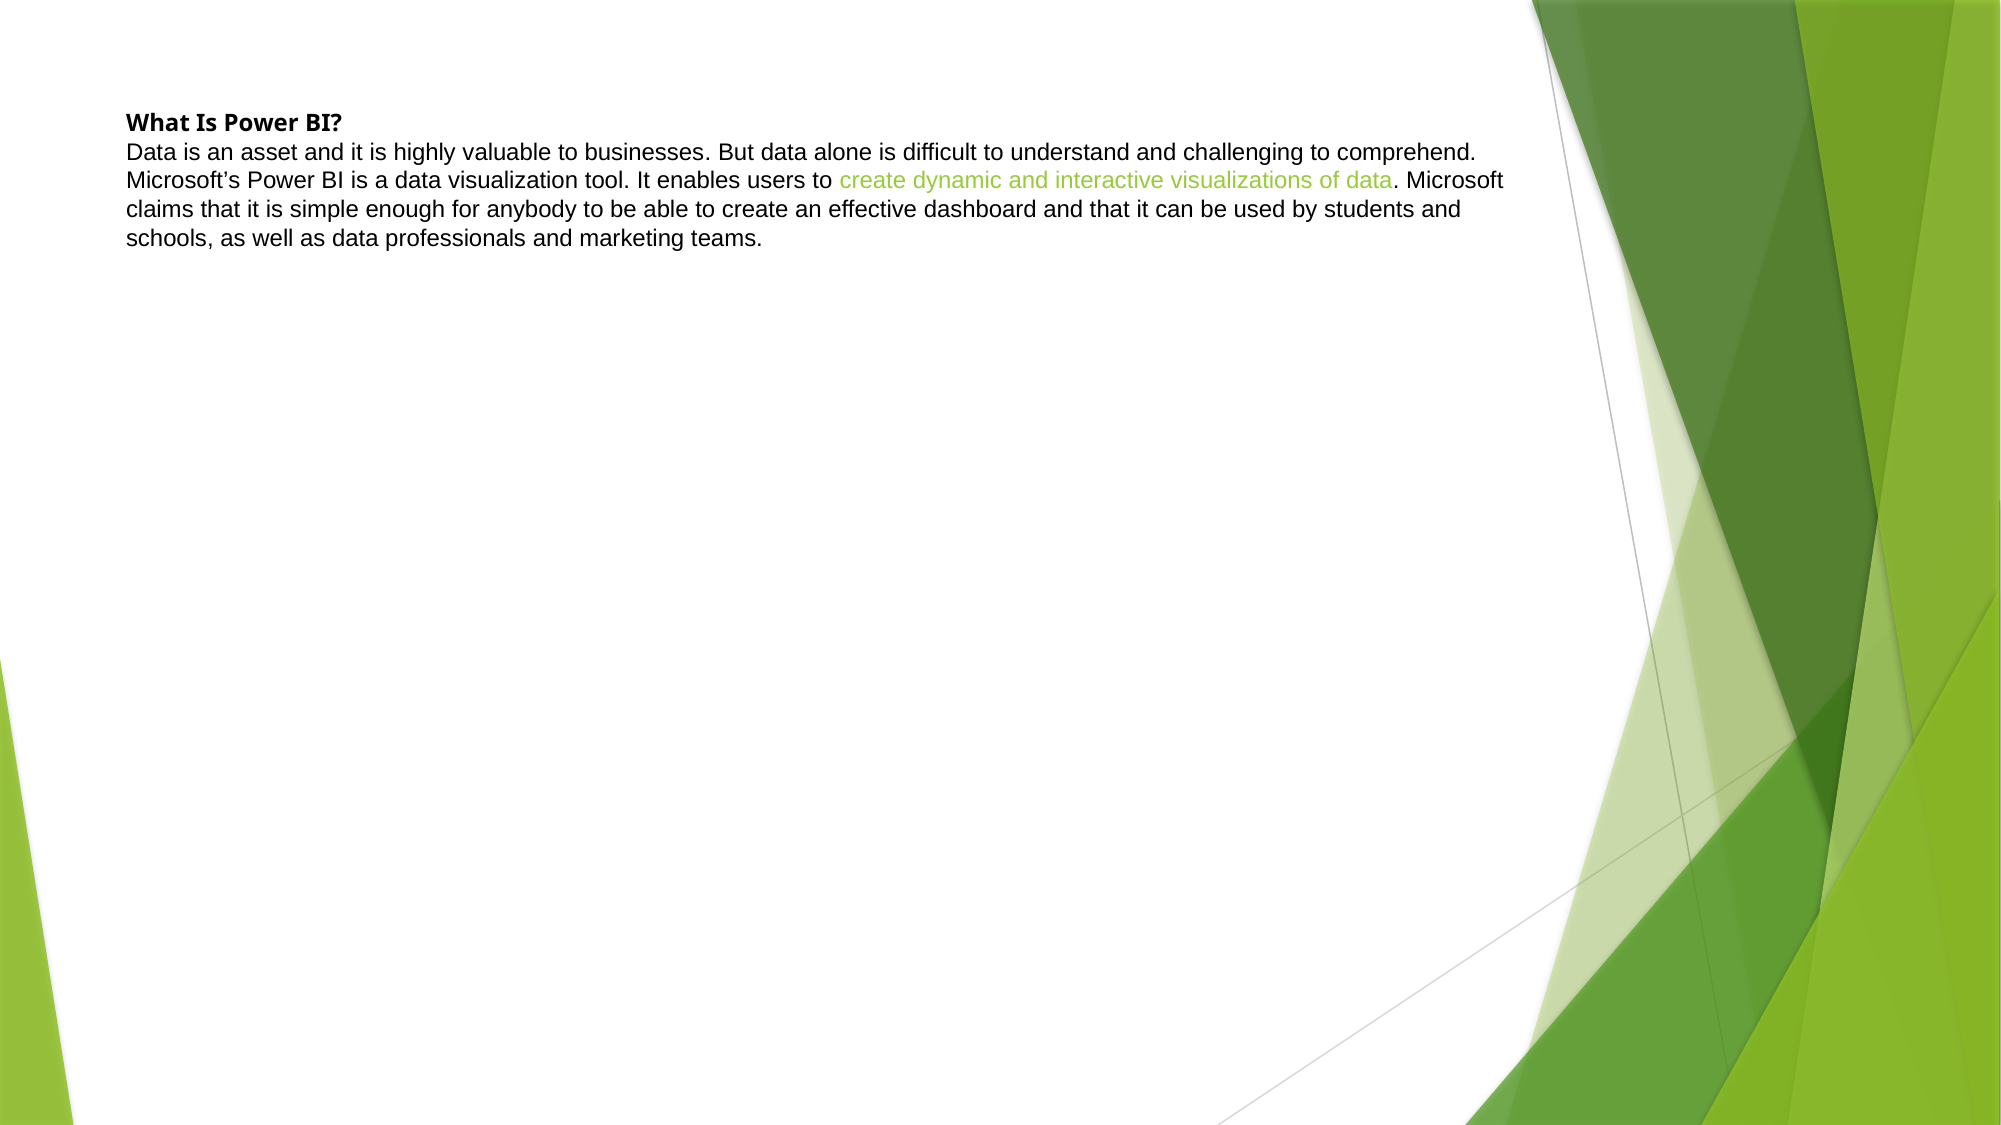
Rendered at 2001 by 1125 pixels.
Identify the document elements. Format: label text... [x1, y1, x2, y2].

title What Is Power BI? Data is an asset and it is highly valuable to businesses. But data alone is difficult to understand and challenging to comprehend. Microsoft’s Power BI is a data visualization tool. It enables users to create dynamic and interactive visualizations of data. Microsoft claims that it is simple enough for anybody to be able to create an effective dashboard and that it can be used by students and schools, as well as data professionals and marketing teams. [111, 99, 1522, 317]
